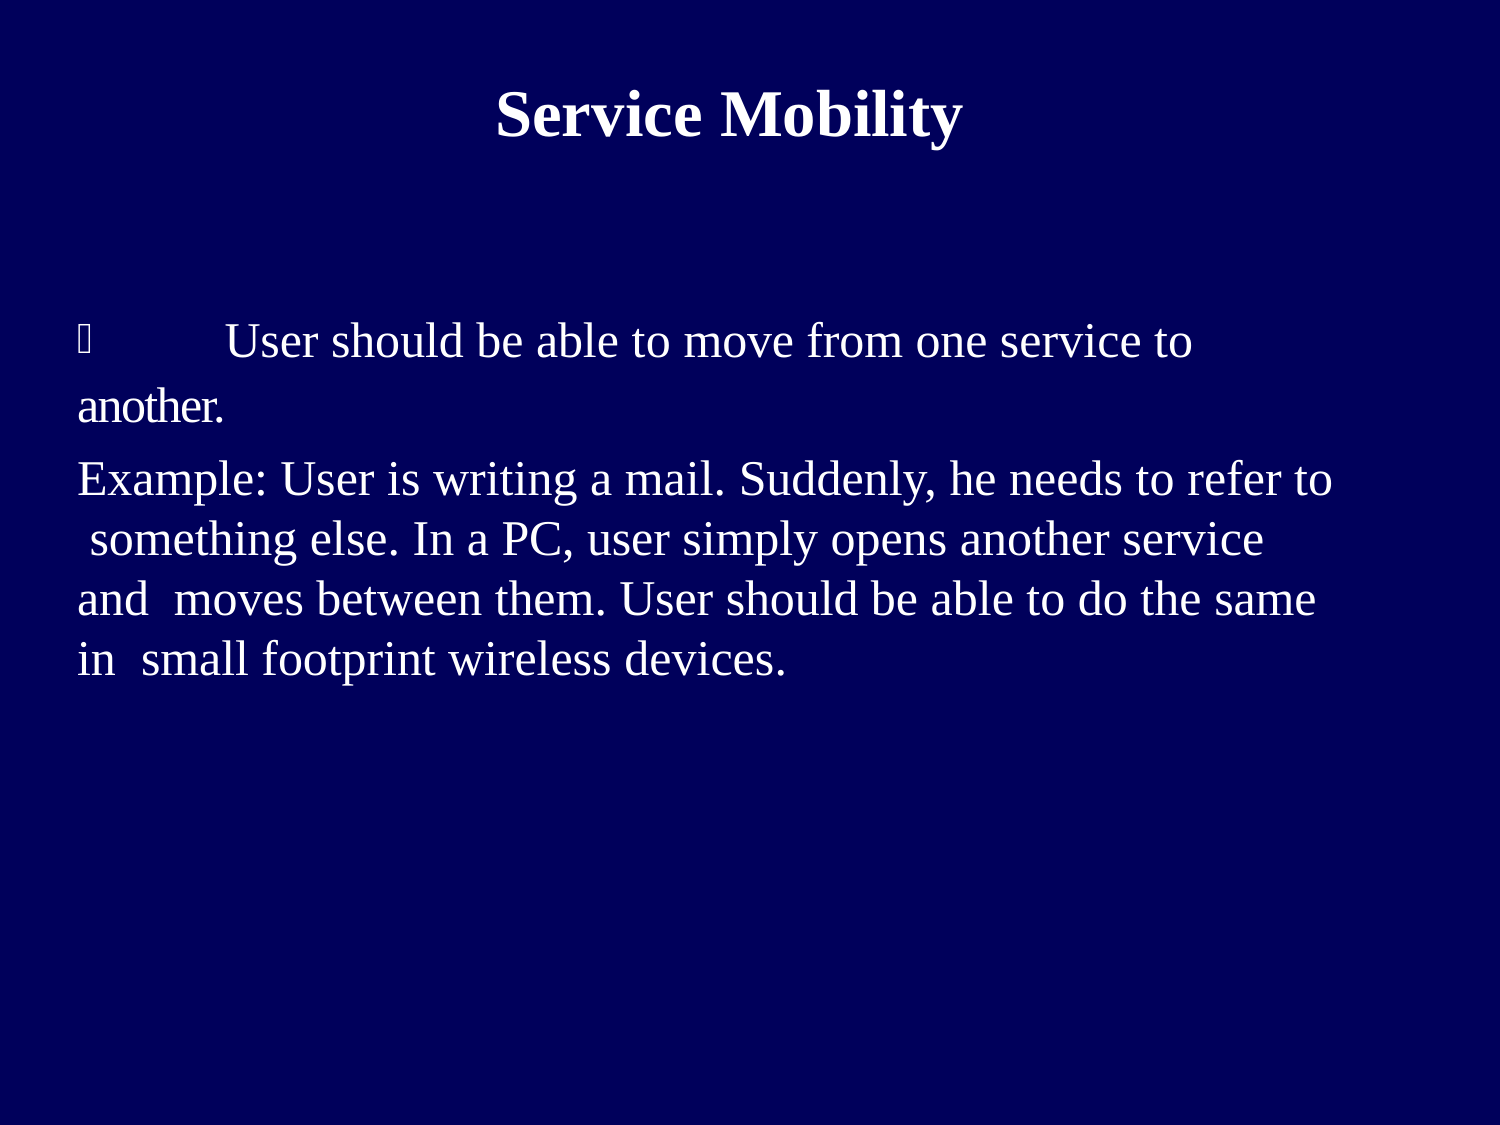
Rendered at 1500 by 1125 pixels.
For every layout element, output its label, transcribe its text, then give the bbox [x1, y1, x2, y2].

title Service Mobility [493, 68, 967, 259]
text_box  User should be able to move from one service to another. Example: User is writing a mail. Suddenly, he needs to refer to something else. In a PC, user simply opens another service and moves between them. User should be able to do the same in small footprint wireless devices. [70, 268, 1345, 686]
